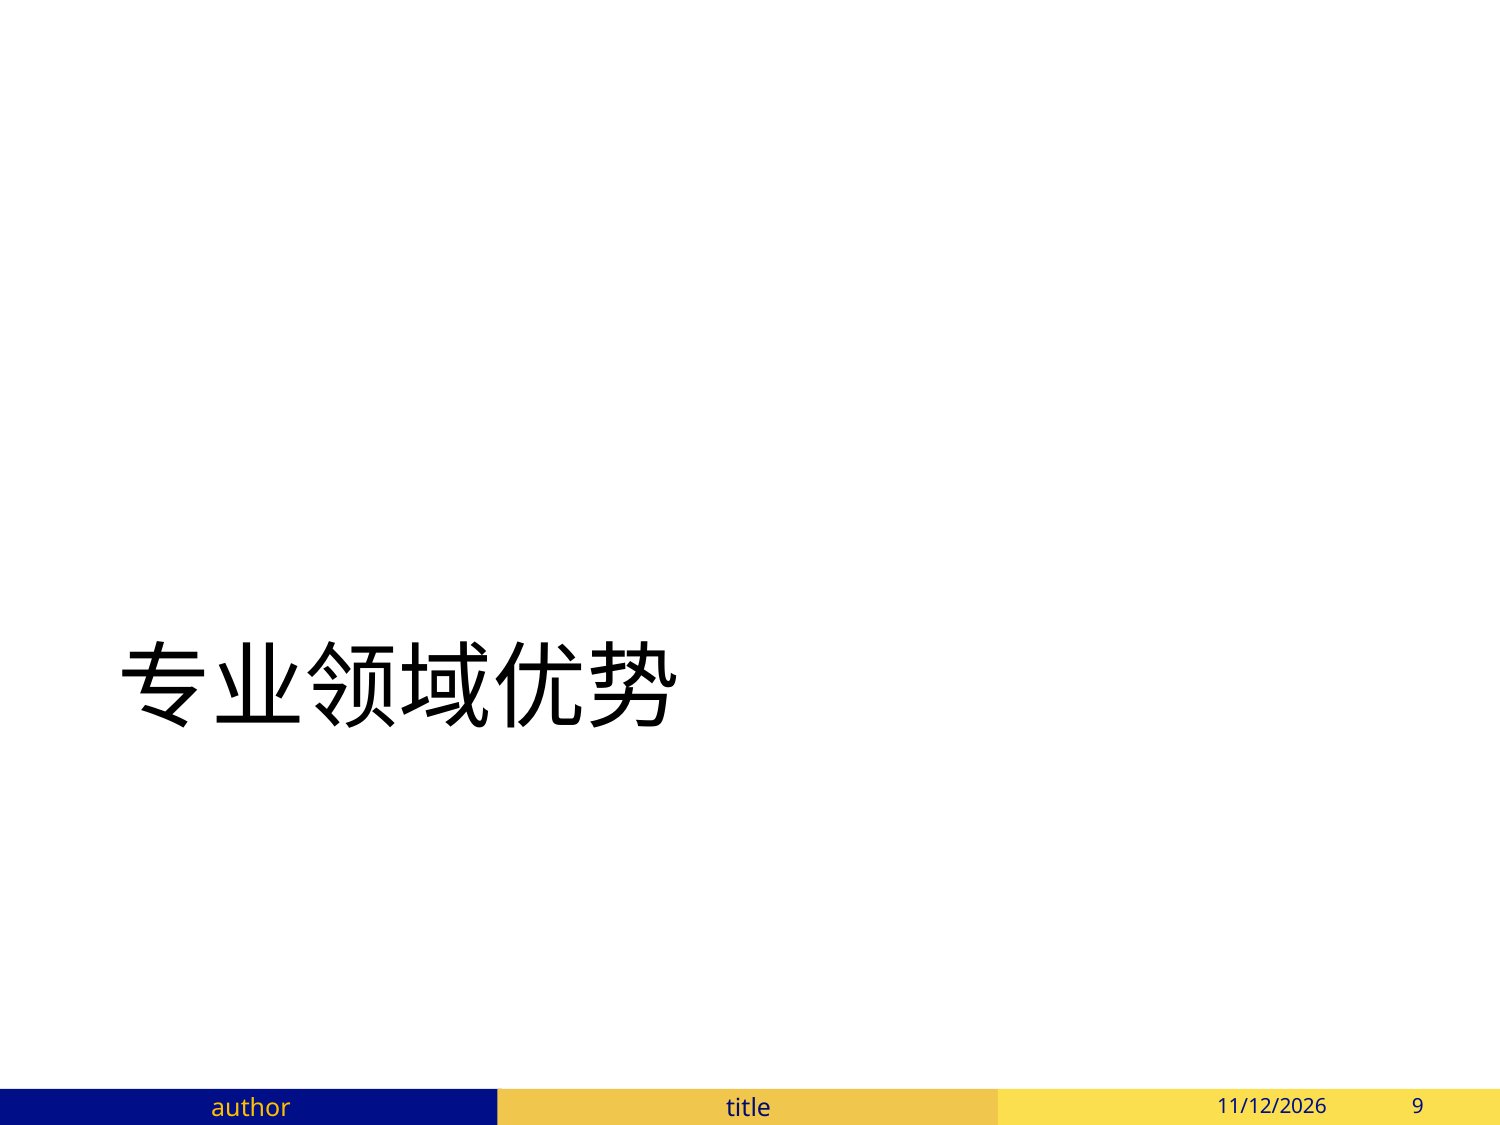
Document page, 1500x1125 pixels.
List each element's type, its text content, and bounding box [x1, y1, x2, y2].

title 专业领域优势 [102, 280, 1397, 749]
